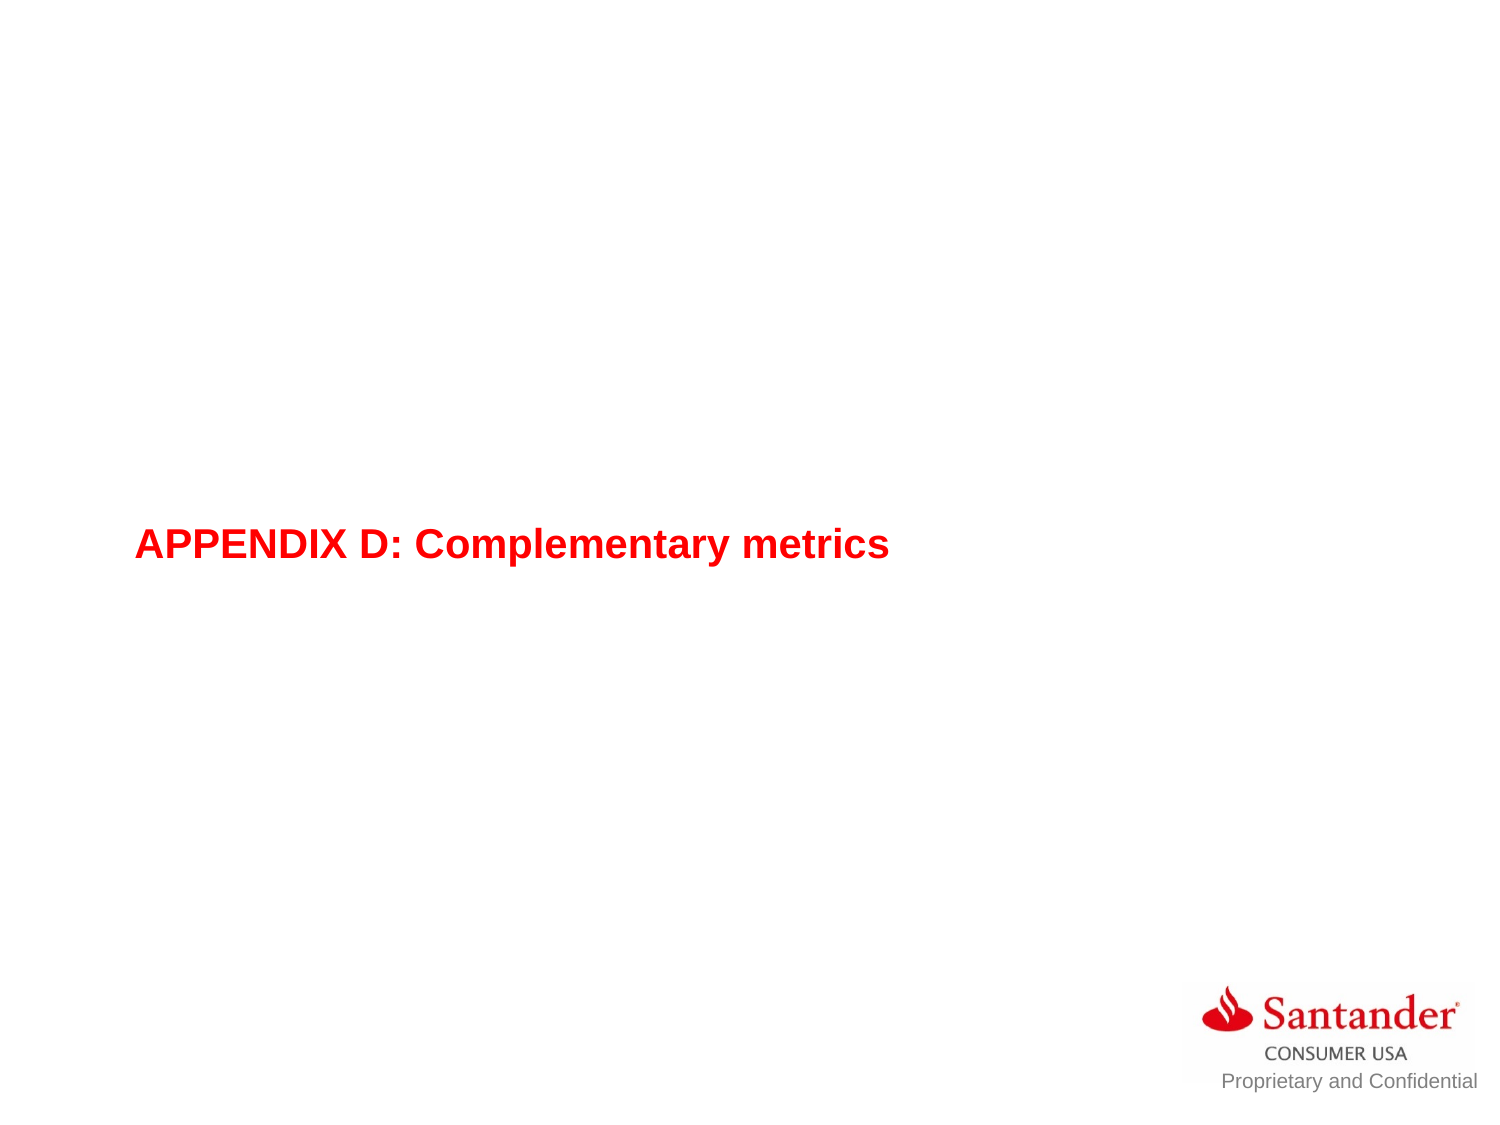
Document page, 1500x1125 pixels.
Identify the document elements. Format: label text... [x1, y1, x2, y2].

footer Proprietary and Confidential [1096, 1050, 1500, 1110]
picture [1182, 982, 1475, 1050]
text_box APPENDIX D: Complementary metrics [119, 509, 1207, 574]
